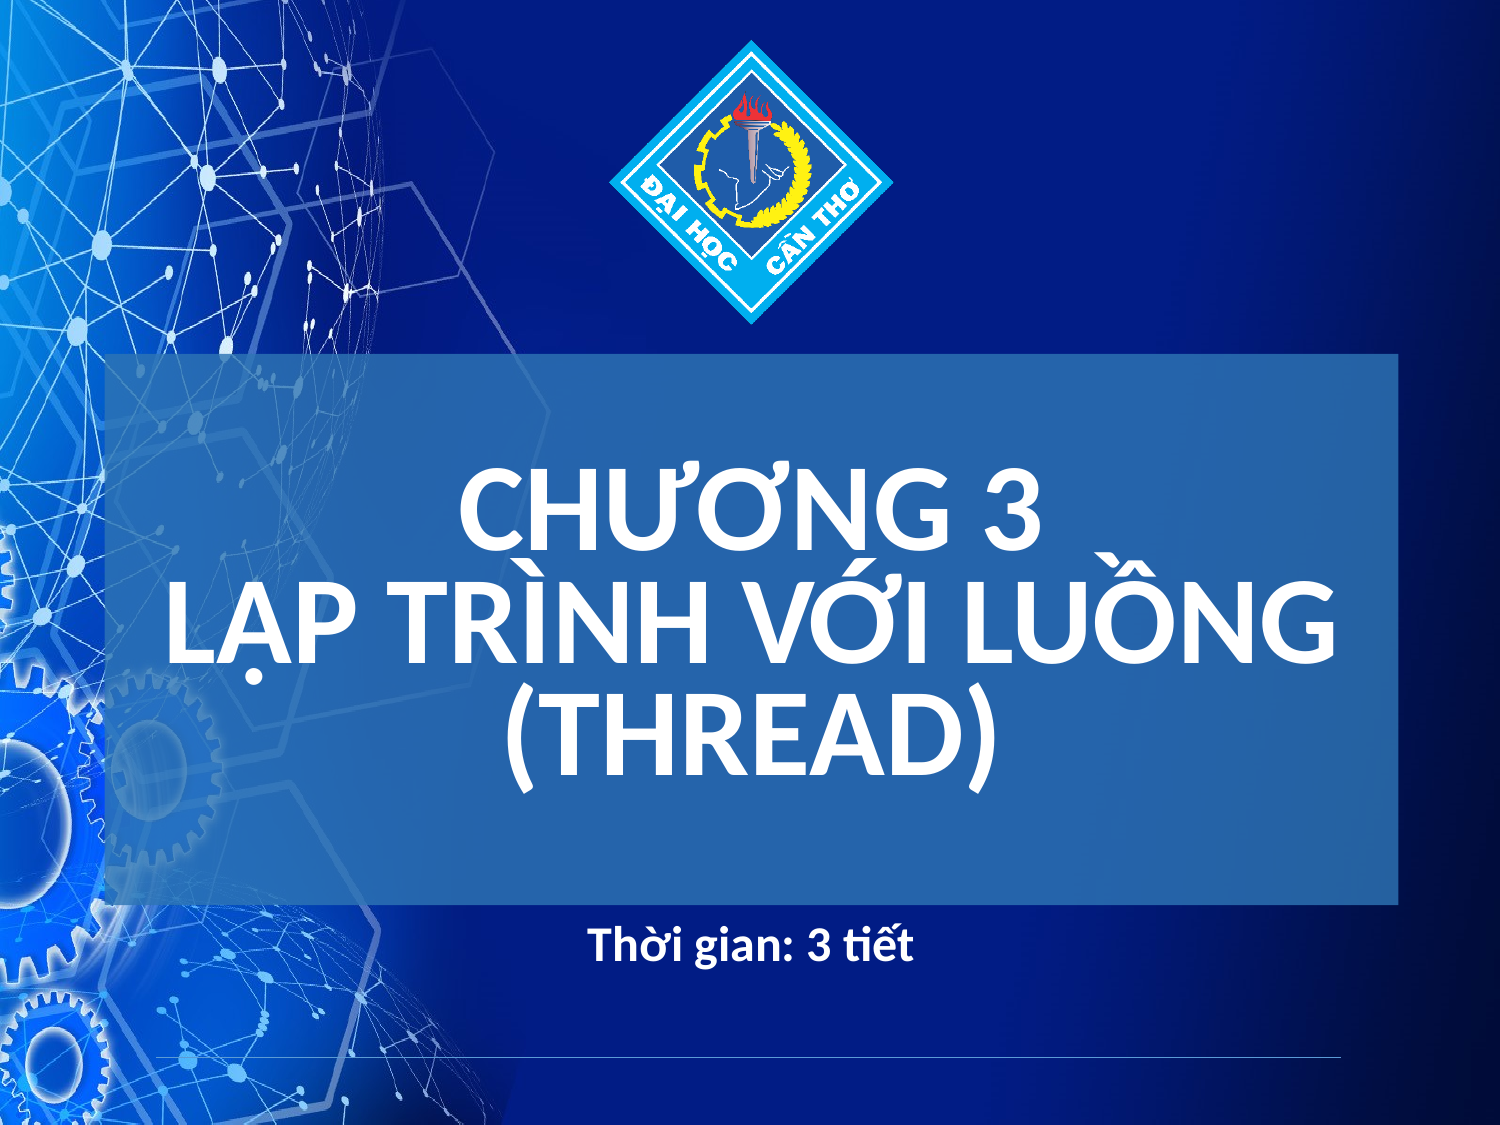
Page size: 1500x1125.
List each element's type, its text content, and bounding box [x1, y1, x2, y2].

list Thời gian: 3 tiết [104, 916, 1399, 1080]
title CHƯƠNG 3 LẬP TRÌNH VỚI LUỒNG (THREAD) [104, 353, 1399, 906]
picture [0, 0, 1500, 1125]
